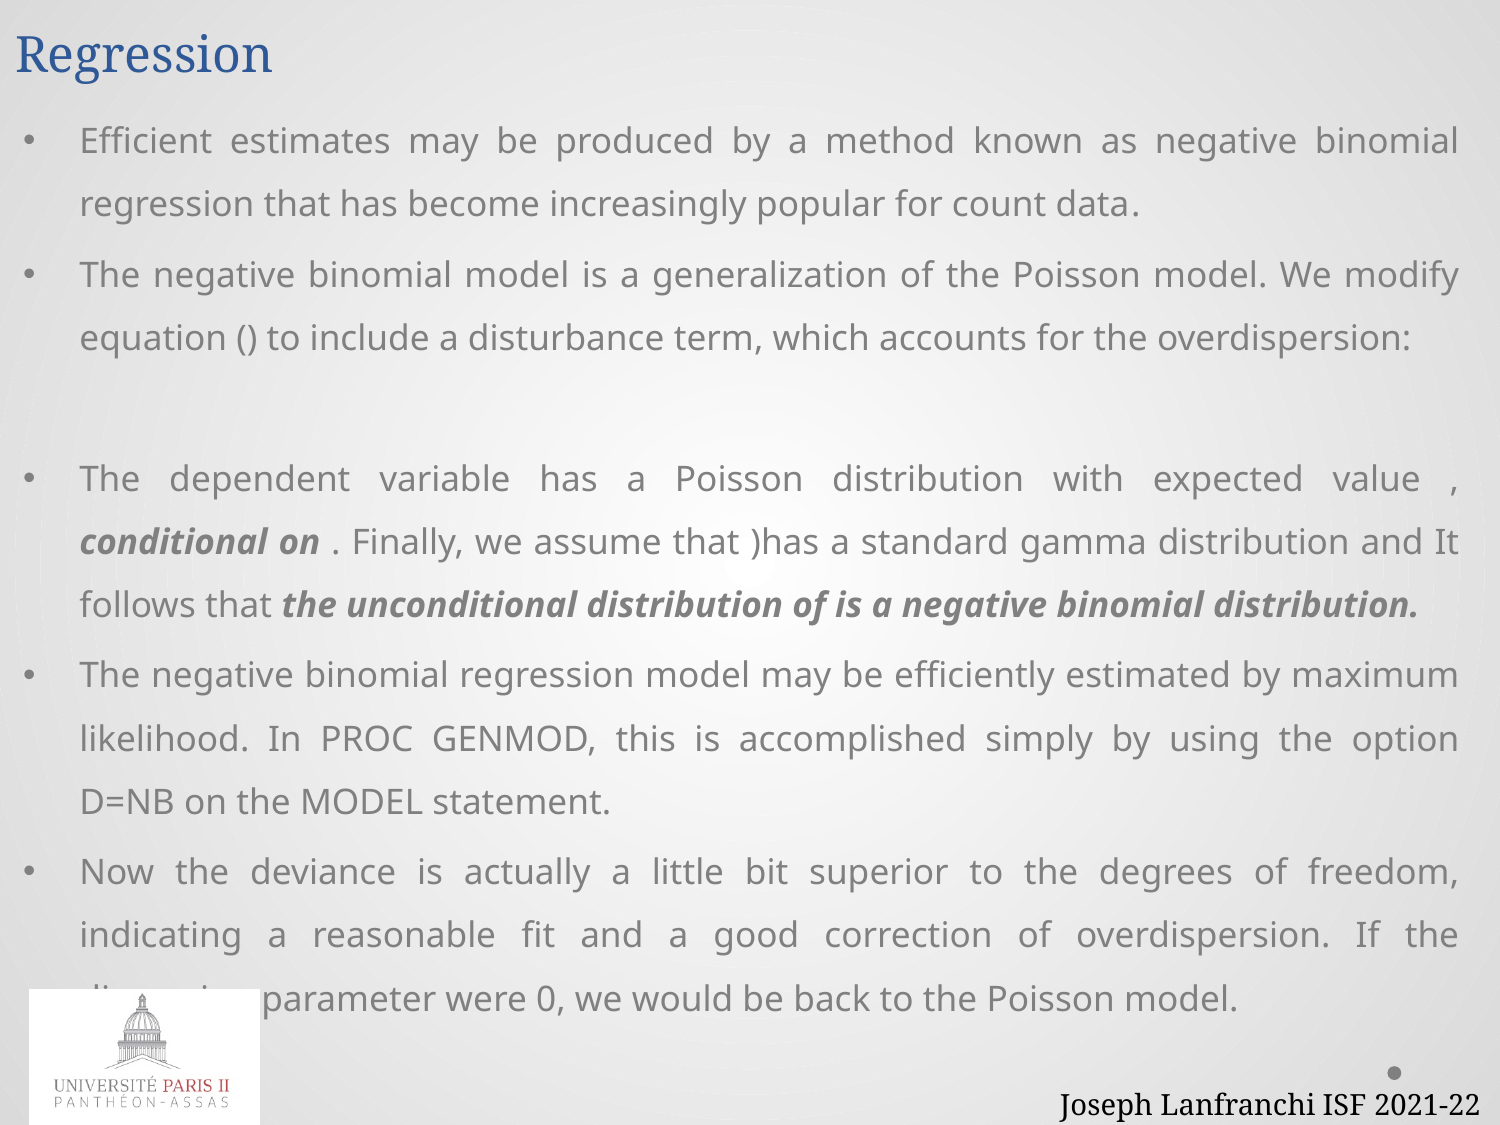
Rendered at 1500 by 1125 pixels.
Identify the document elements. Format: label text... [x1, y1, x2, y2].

title Adjustment of overdispersion with Negative Binomial Regression [0, 13, 1491, 90]
picture [29, 988, 260, 1125]
text_box Joseph Lanfranchi ISF 2021-22 [1045, 1078, 1500, 1125]
